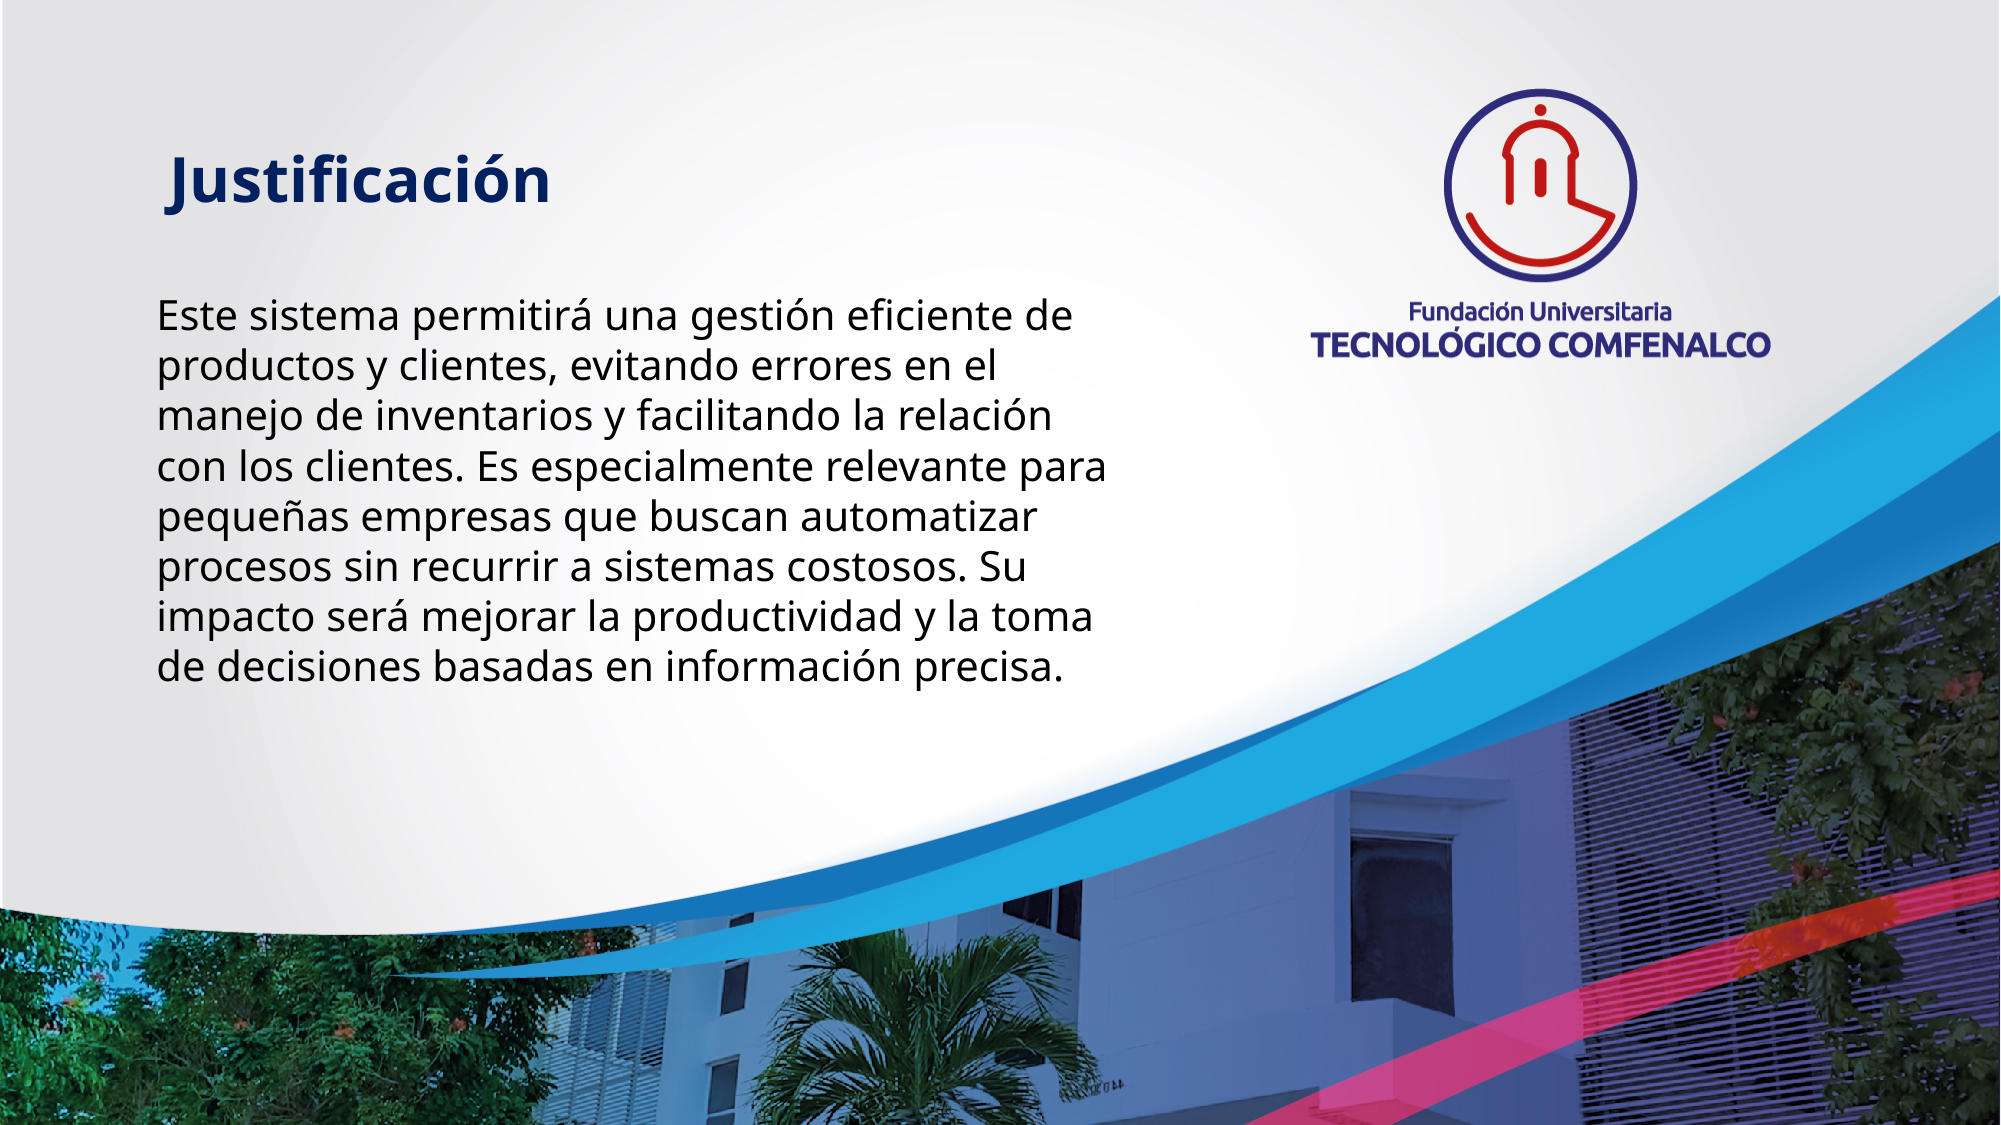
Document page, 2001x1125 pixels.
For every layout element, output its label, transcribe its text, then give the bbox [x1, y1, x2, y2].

picture [0, 0, 2001, 1125]
text_box Este sistema permitirá una gestión eficiente de productos y clientes, evitando errores en el manejo de inventarios y facilitando la relación con los clientes. Es especialmente relevante para pequeñas empresas que buscan automatizar procesos sin recurrir a sistemas costosos. Su impacto será mejorar la productividad y la toma de decisiones basadas en información precisa. [141, 281, 1143, 765]
title Justificación [154, 84, 1266, 224]
